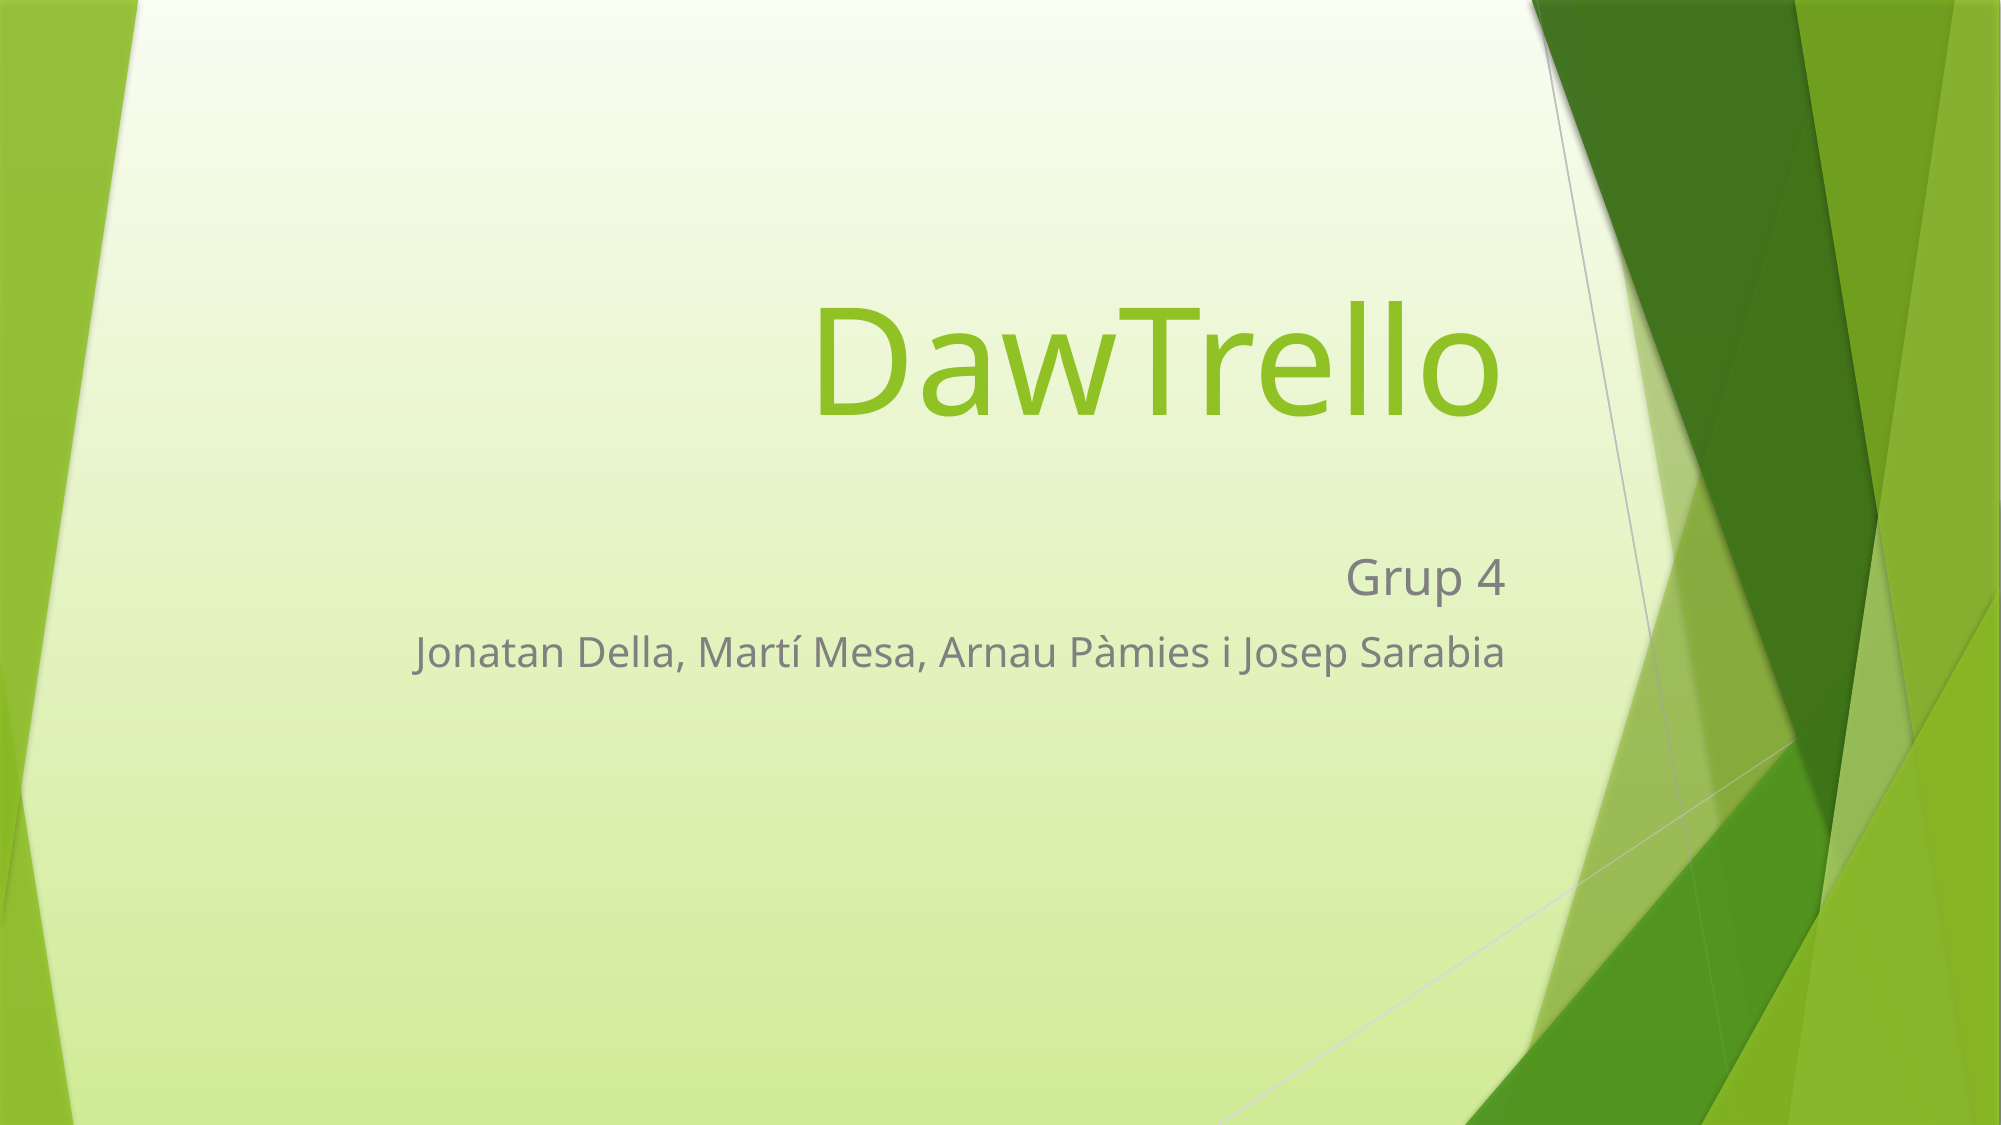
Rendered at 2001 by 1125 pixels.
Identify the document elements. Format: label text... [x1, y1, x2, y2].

subtitle Grup 4 Jonatan Della, Martí Mesa, Arnau Pàmies i Josep Sarabia [247, 537, 1522, 718]
title DawTrello [247, 183, 1522, 454]
